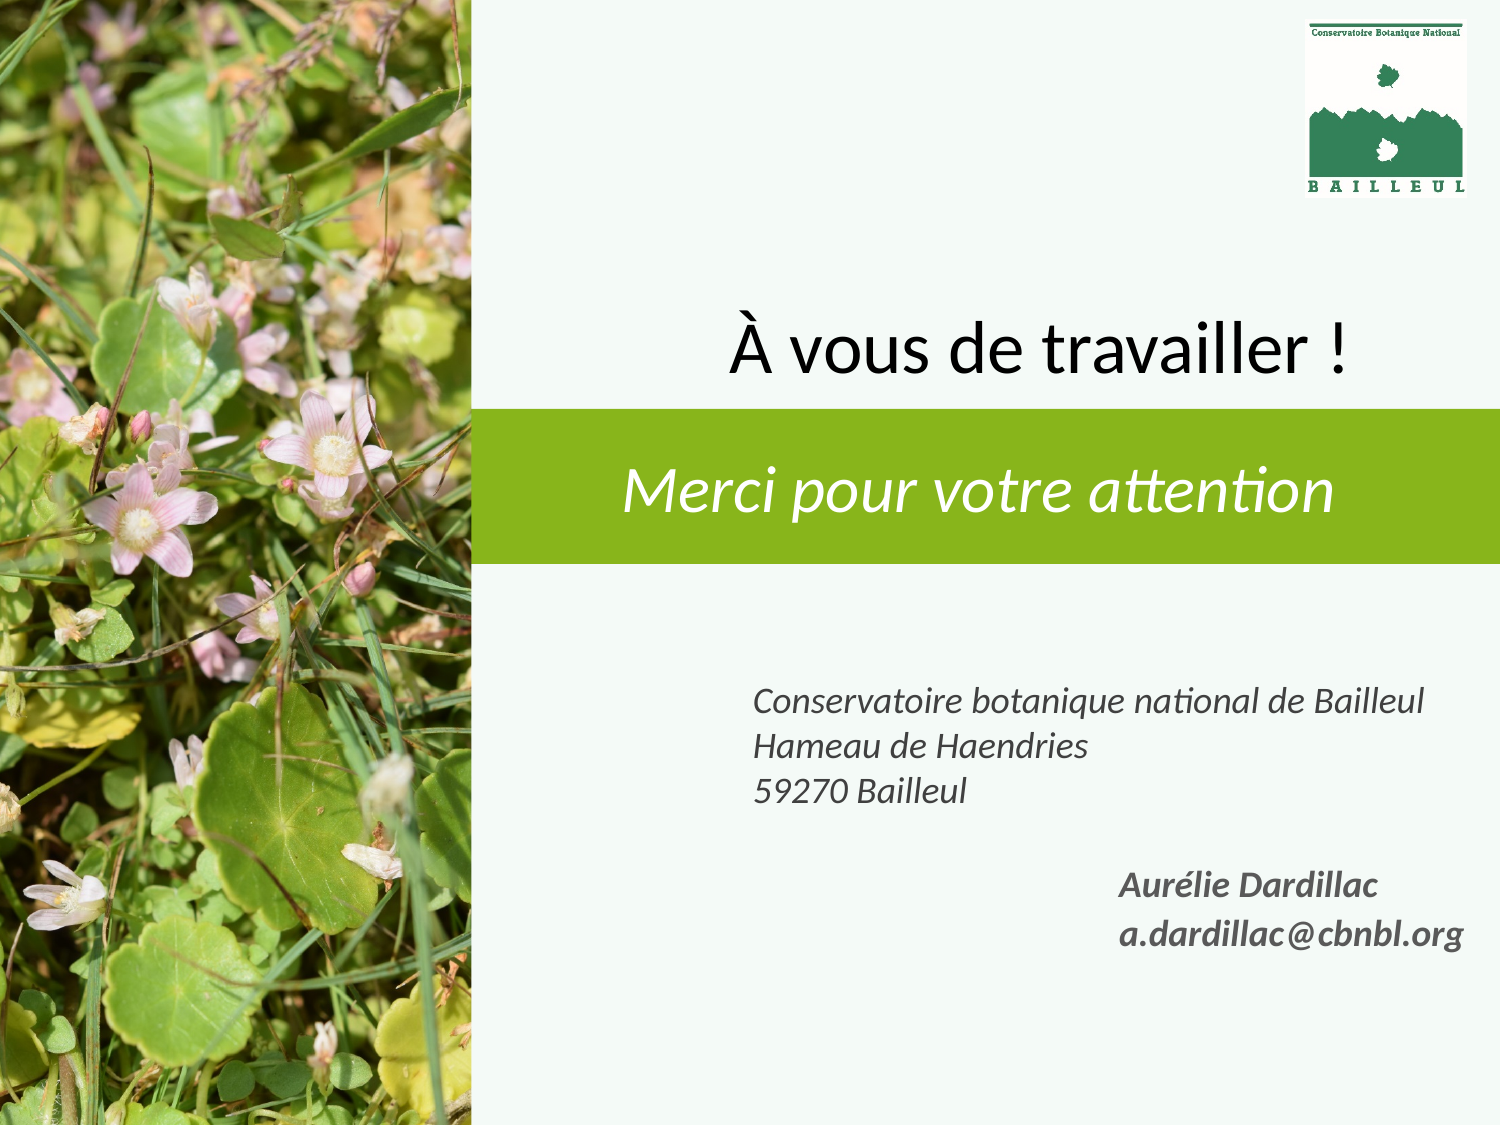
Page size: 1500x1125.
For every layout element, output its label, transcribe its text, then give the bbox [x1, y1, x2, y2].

text_box a.dardillac@cbnbl.org [1104, 901, 1500, 962]
picture [0, 0, 472, 1125]
text_box À vous de travailler ! [714, 290, 1436, 396]
text_box Aurélie Dardillac [1104, 853, 1459, 901]
picture [1305, 19, 1467, 198]
